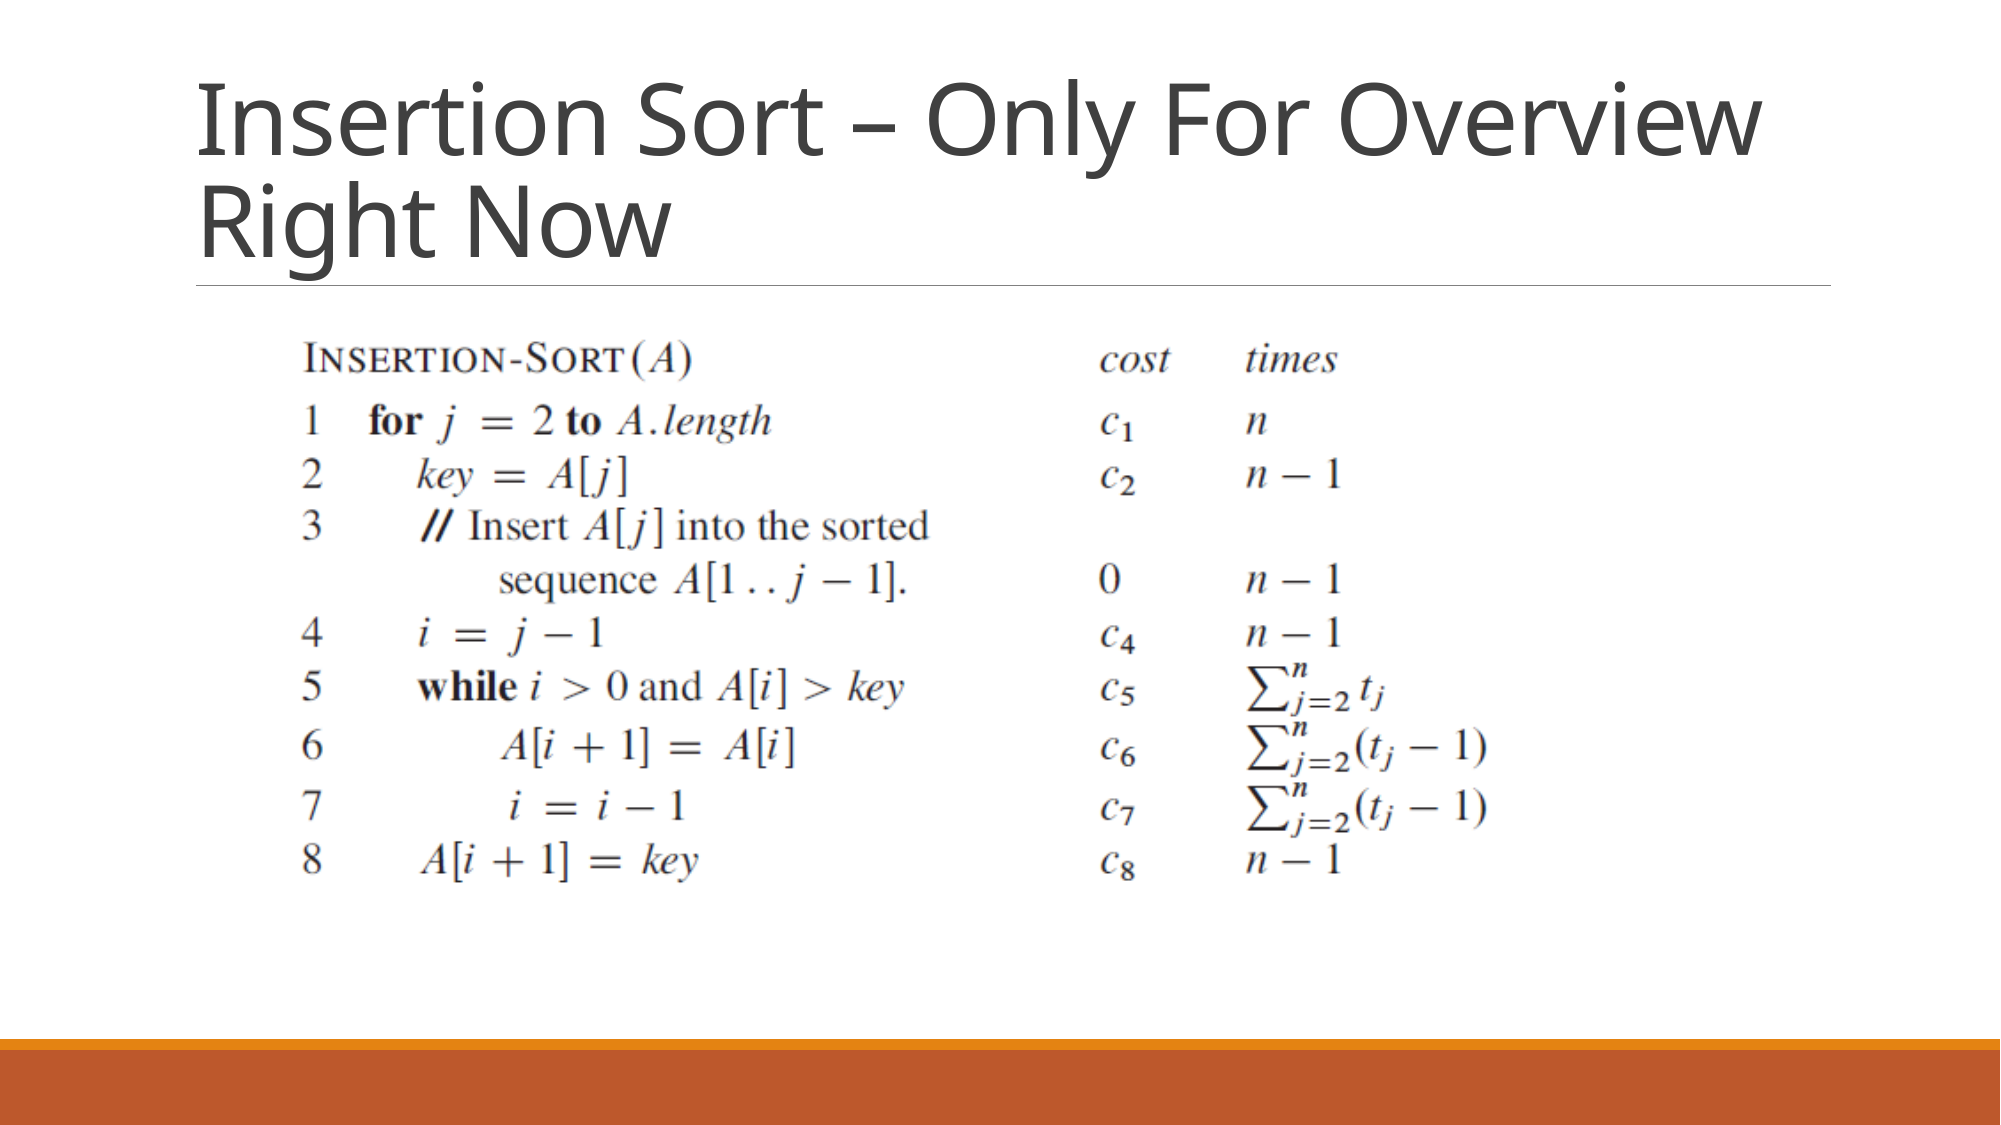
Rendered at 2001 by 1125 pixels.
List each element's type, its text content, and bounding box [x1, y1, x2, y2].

title Insertion Sort – Only For Overview Right Now [180, 47, 1830, 285]
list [251, 301, 1599, 923]
